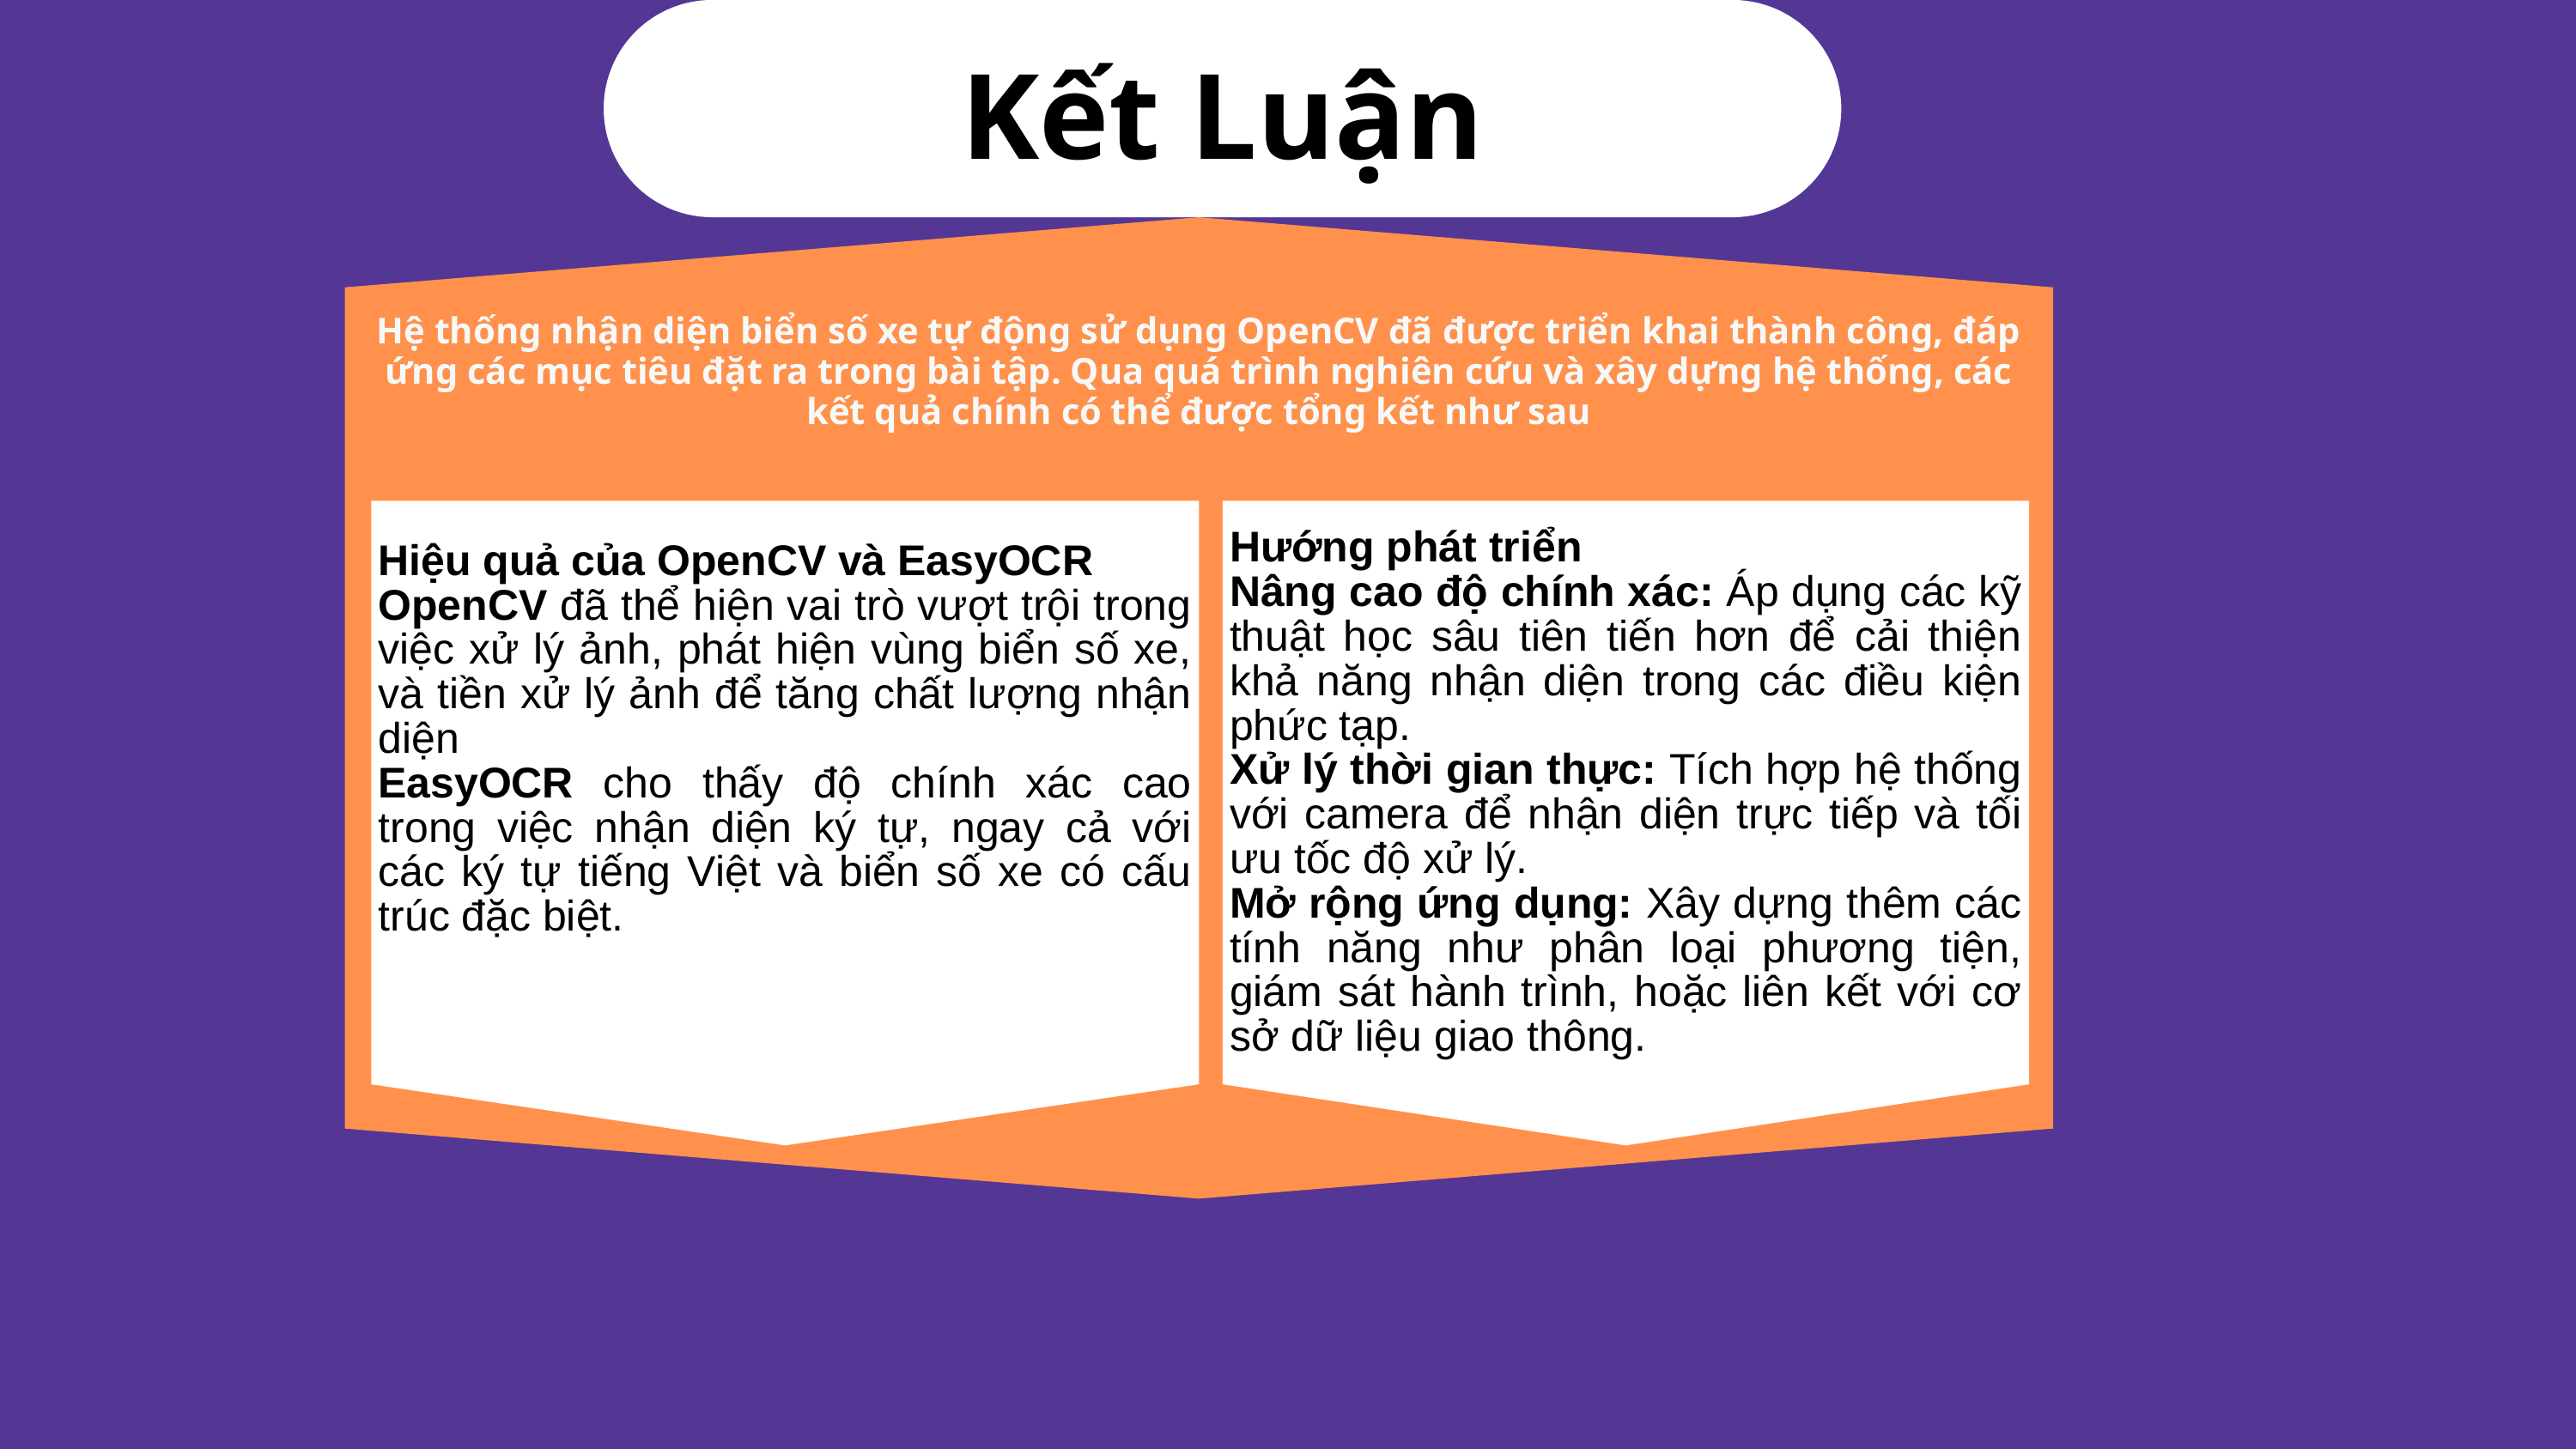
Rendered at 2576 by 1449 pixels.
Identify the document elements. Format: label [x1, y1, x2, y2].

text_box [1222, 500, 2030, 1146]
text_box [371, 500, 1200, 1146]
text_box [603, 0, 1842, 215]
text_box [344, 216, 2054, 1199]
